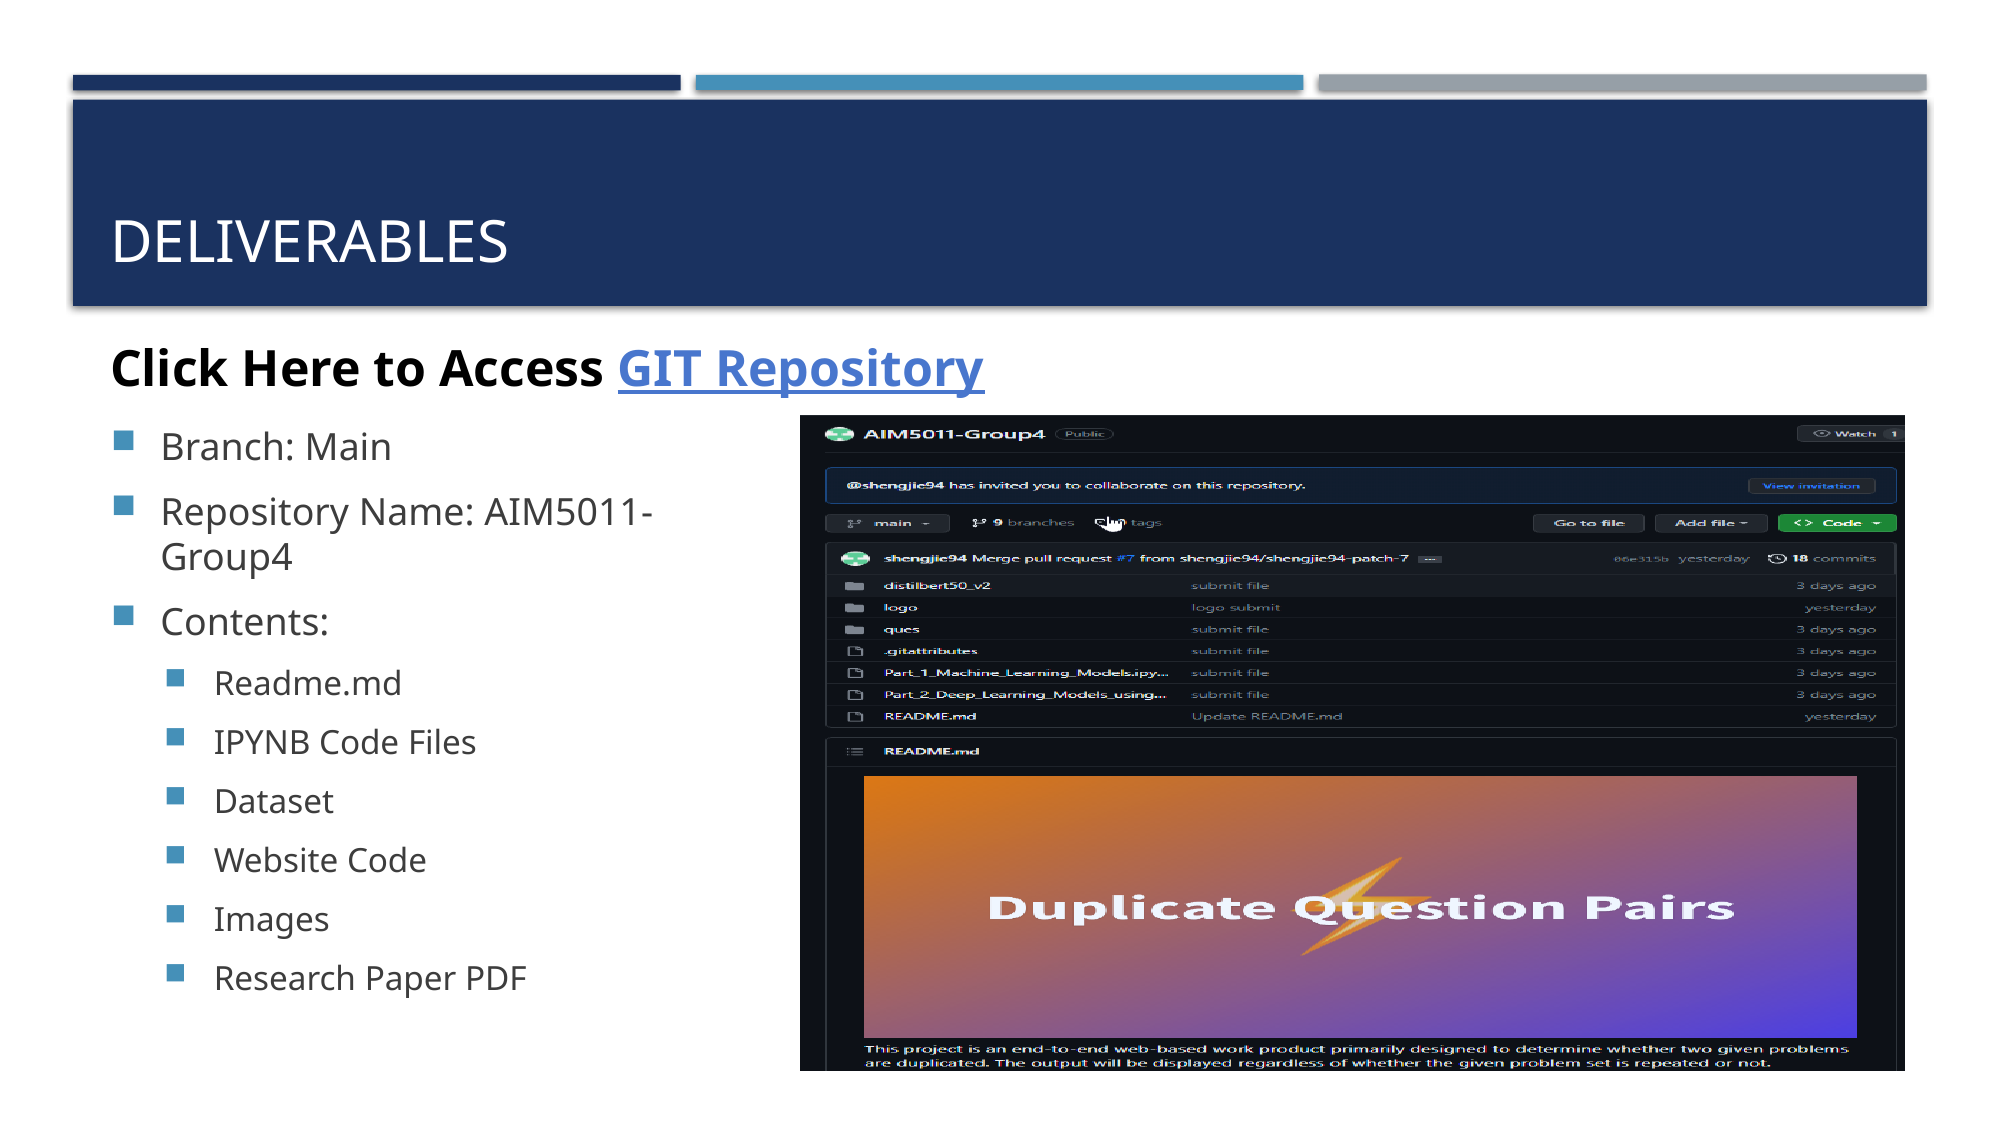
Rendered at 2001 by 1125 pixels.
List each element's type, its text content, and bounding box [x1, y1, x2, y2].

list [800, 414, 1906, 1072]
text_box Click Here to Access GIT Repository [95, 329, 1881, 413]
list Branch: Main Repository Name: AIM5011-Group4 Contents: Readme.md IPYNB Code Files Dataset Website Code Images Research Paper PDF [95, 415, 767, 1071]
title Deliverables [95, 119, 1905, 282]
